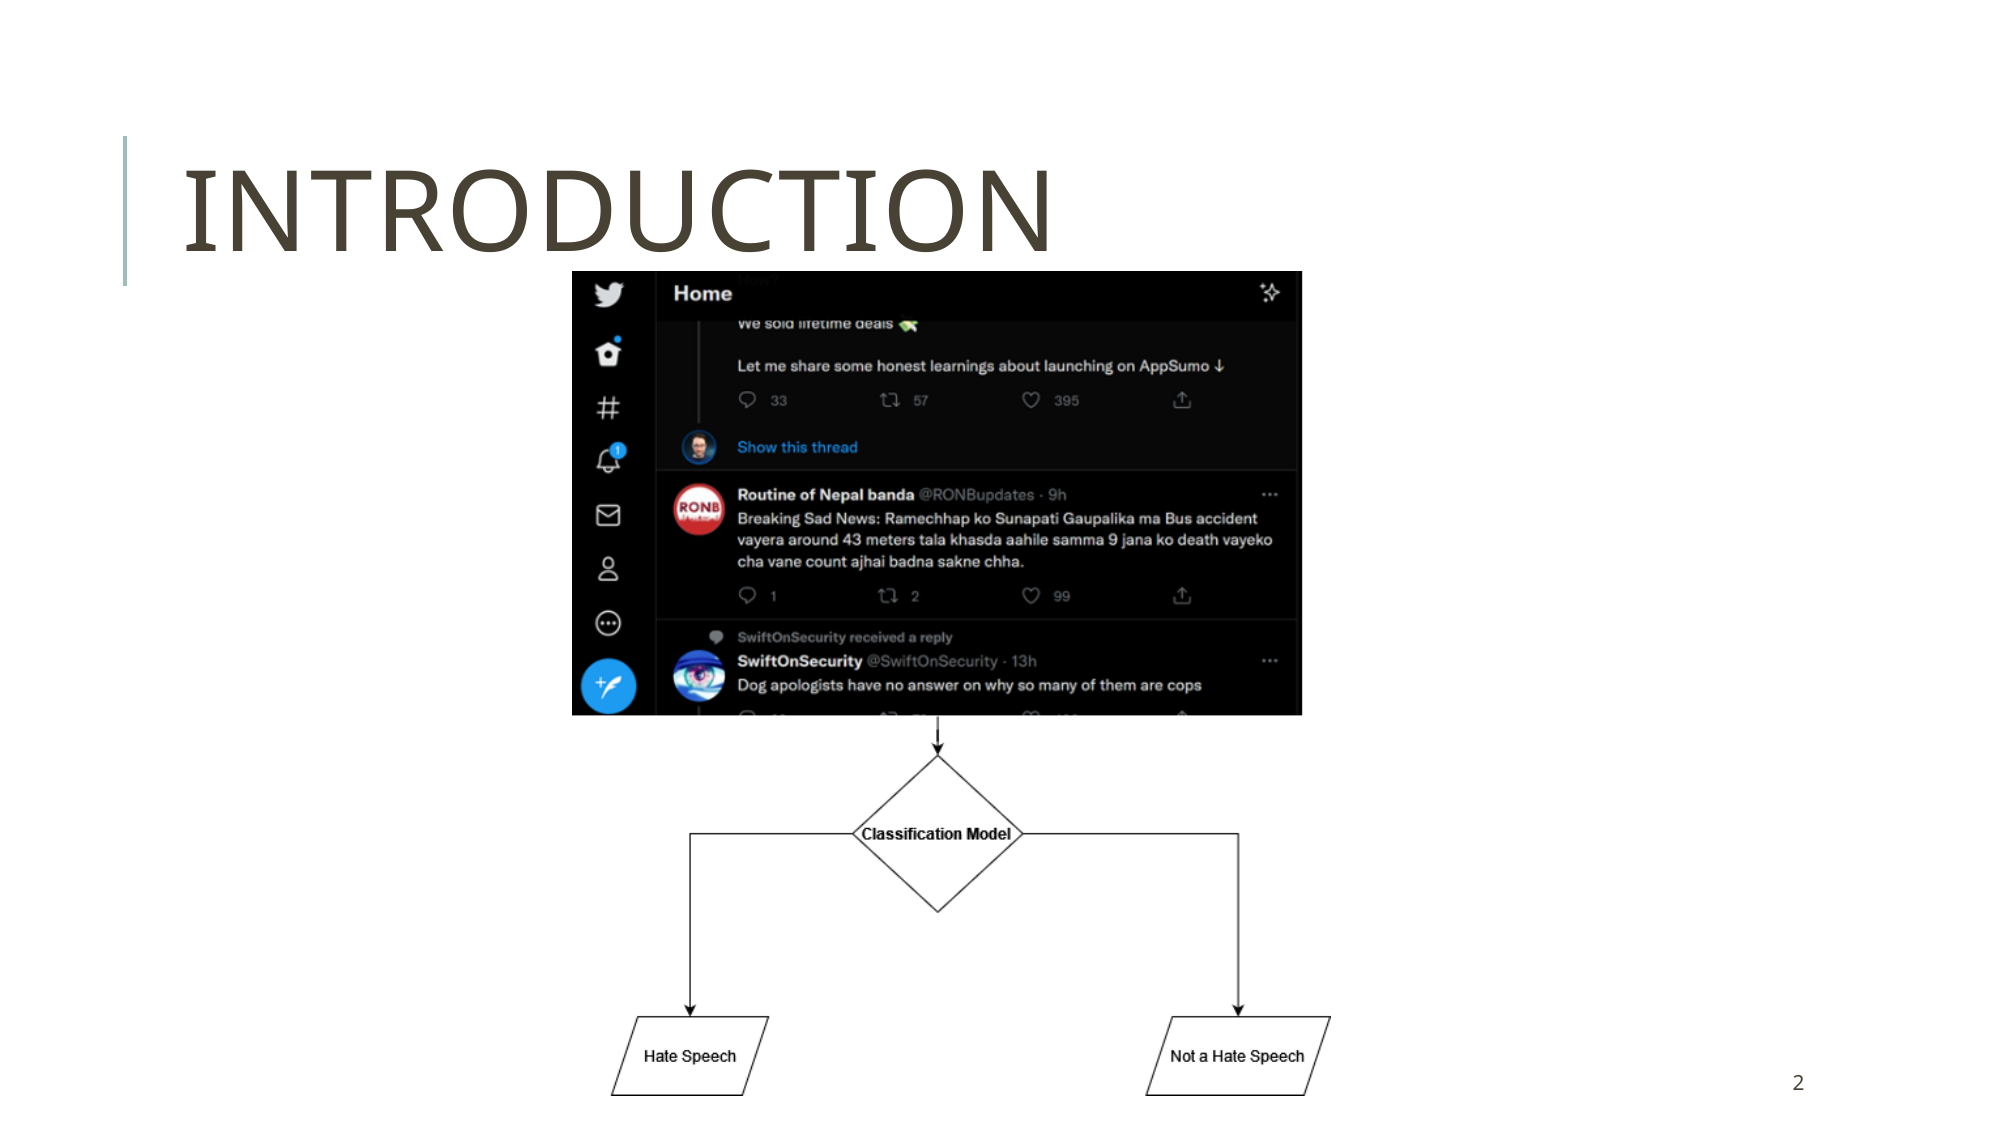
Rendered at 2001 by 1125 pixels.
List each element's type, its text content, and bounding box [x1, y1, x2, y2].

picture [571, 270, 1331, 1096]
slide_number 2 [1777, 1061, 1938, 1107]
title Introduction [168, 96, 1763, 342]
